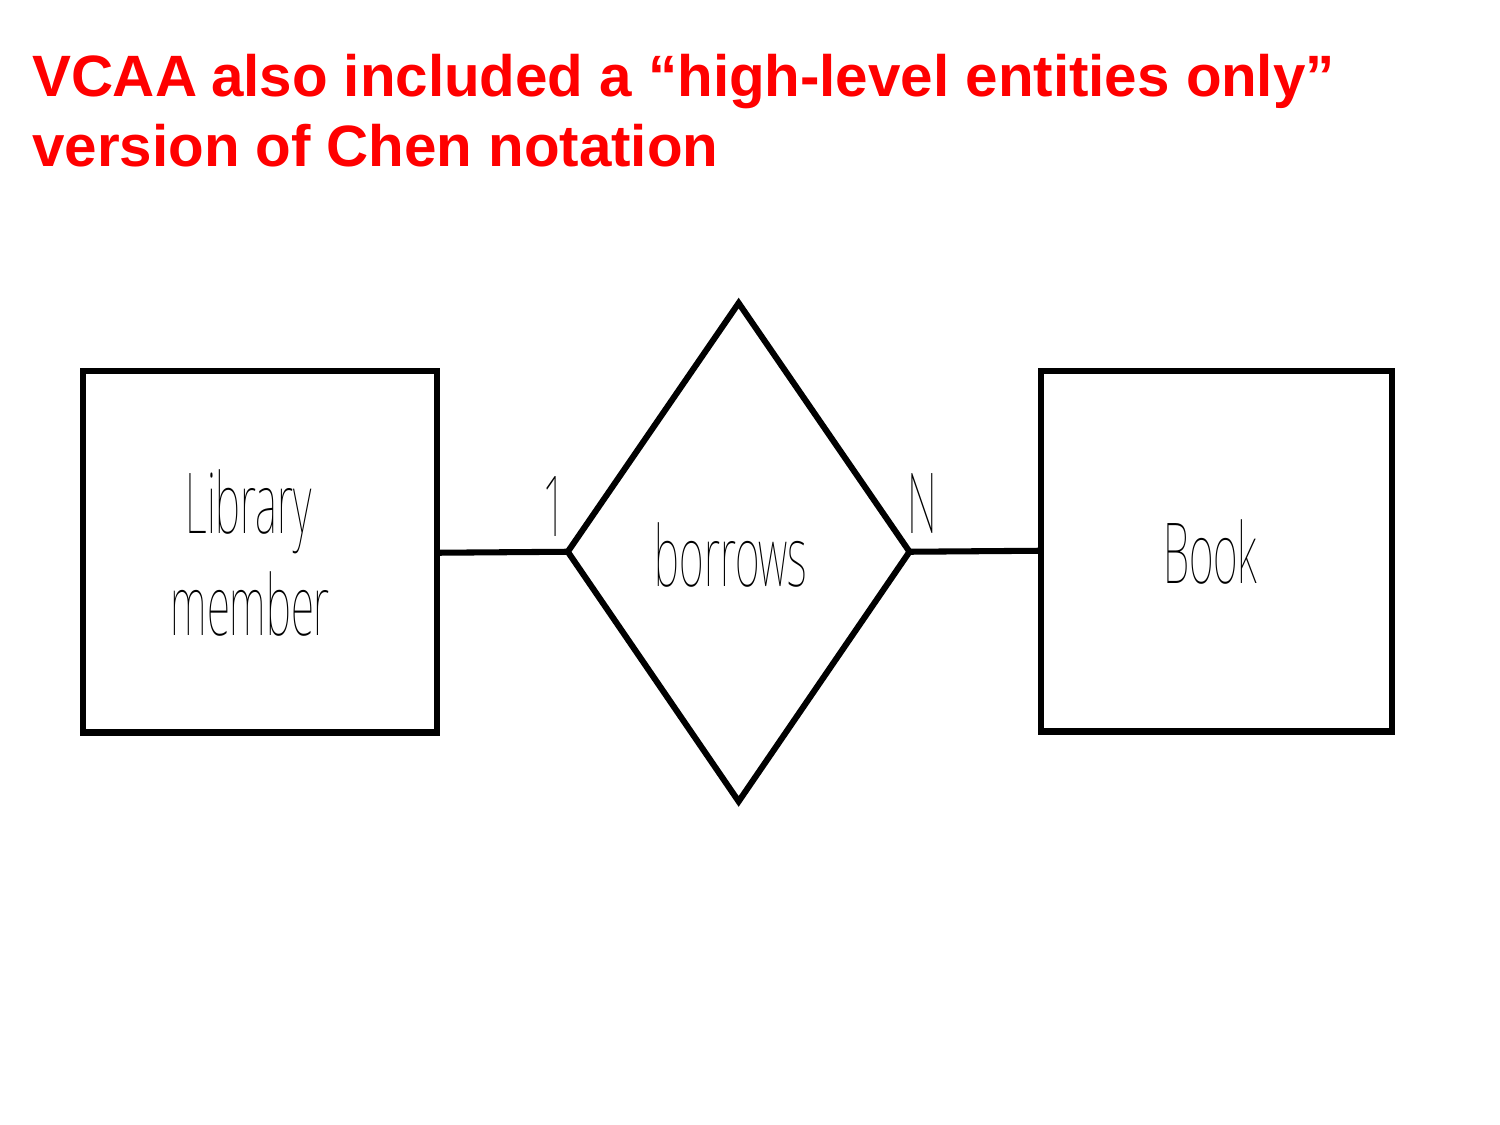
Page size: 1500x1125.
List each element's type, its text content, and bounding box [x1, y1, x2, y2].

text_box VCAA also included a “high-level entities only” version of Chen notation [17, 30, 1489, 186]
picture [64, 266, 1436, 858]
